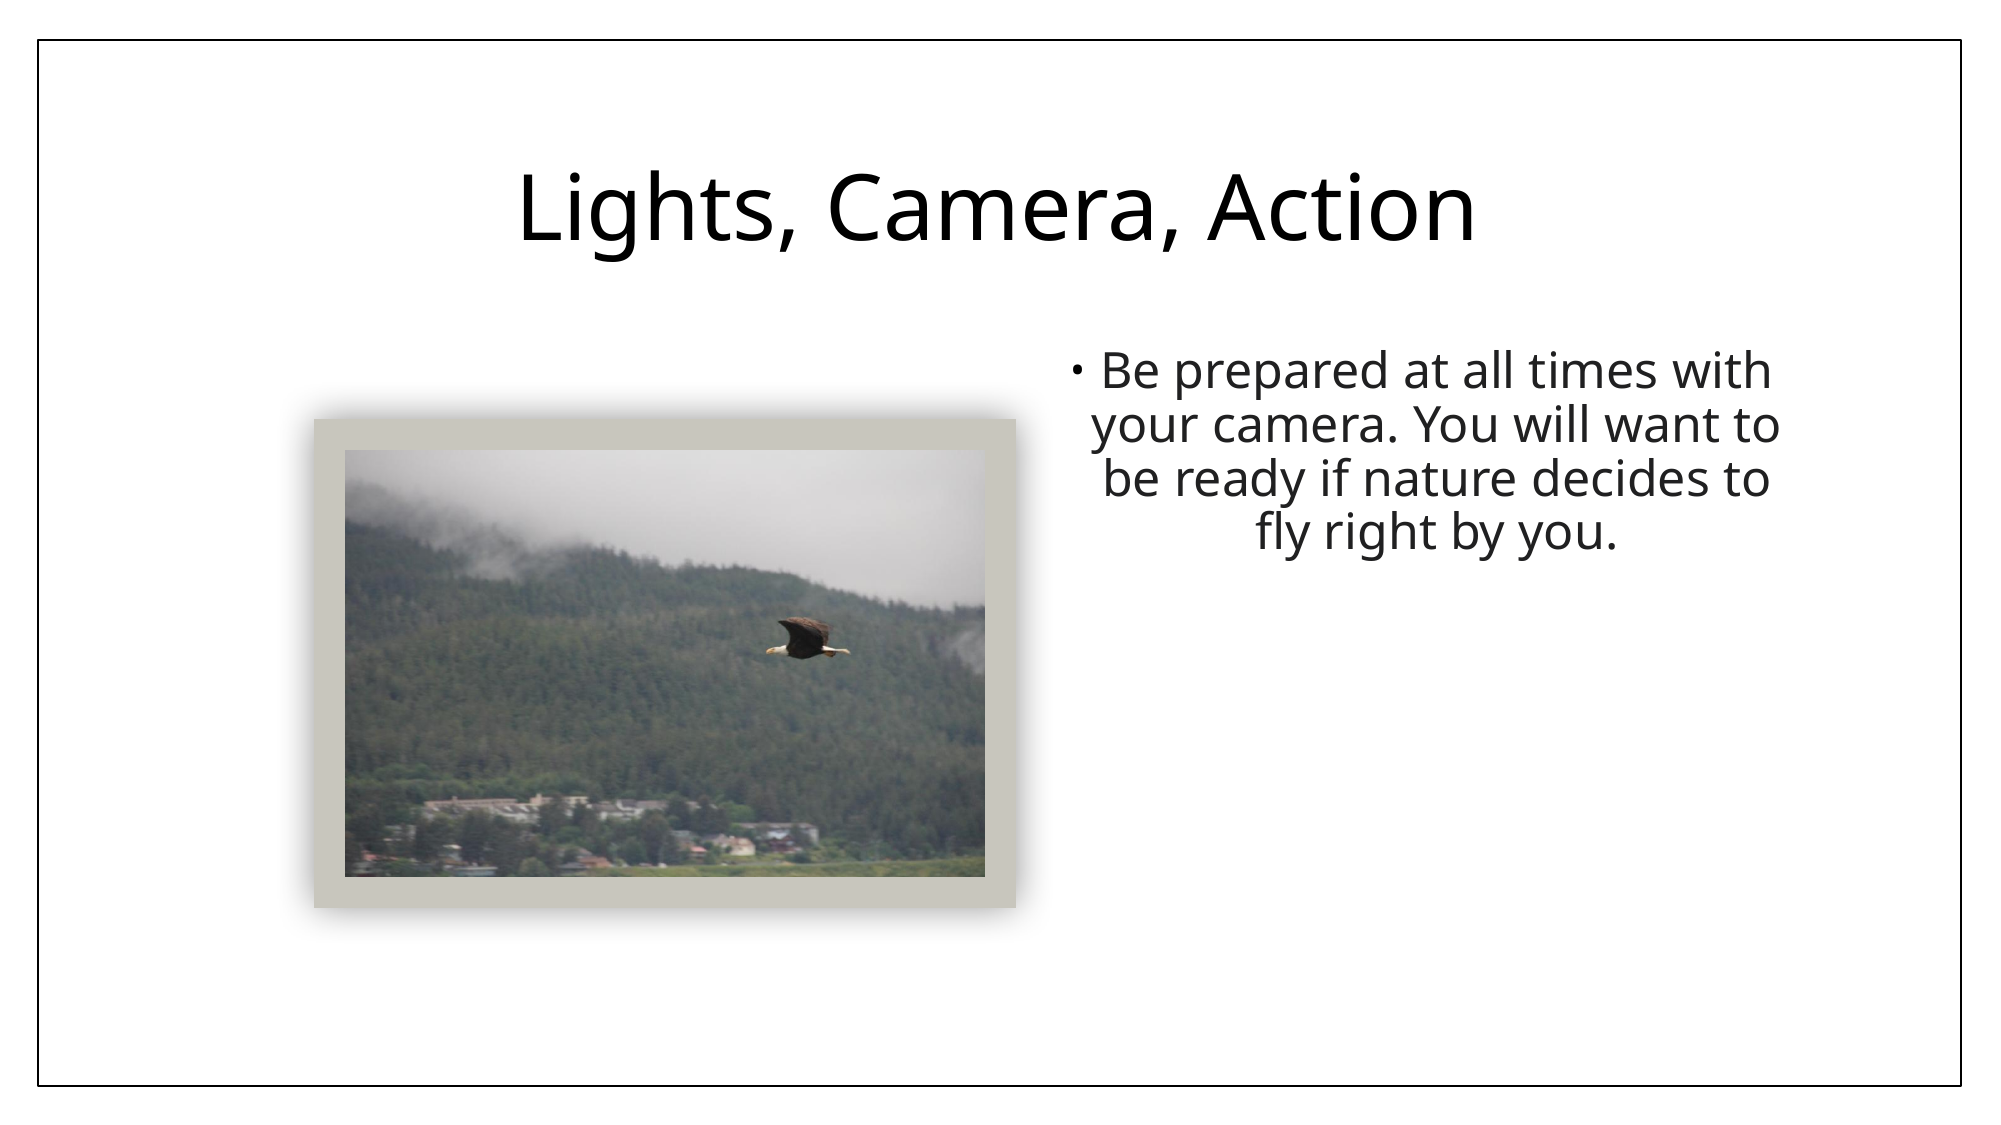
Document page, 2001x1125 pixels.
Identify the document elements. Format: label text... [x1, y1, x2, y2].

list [344, 449, 986, 878]
list Be prepared at all times with your camera. You will want to be ready if nature decides to fly right by you. [1028, 337, 1809, 998]
title Lights, Camera, Action [187, 99, 1808, 323]
